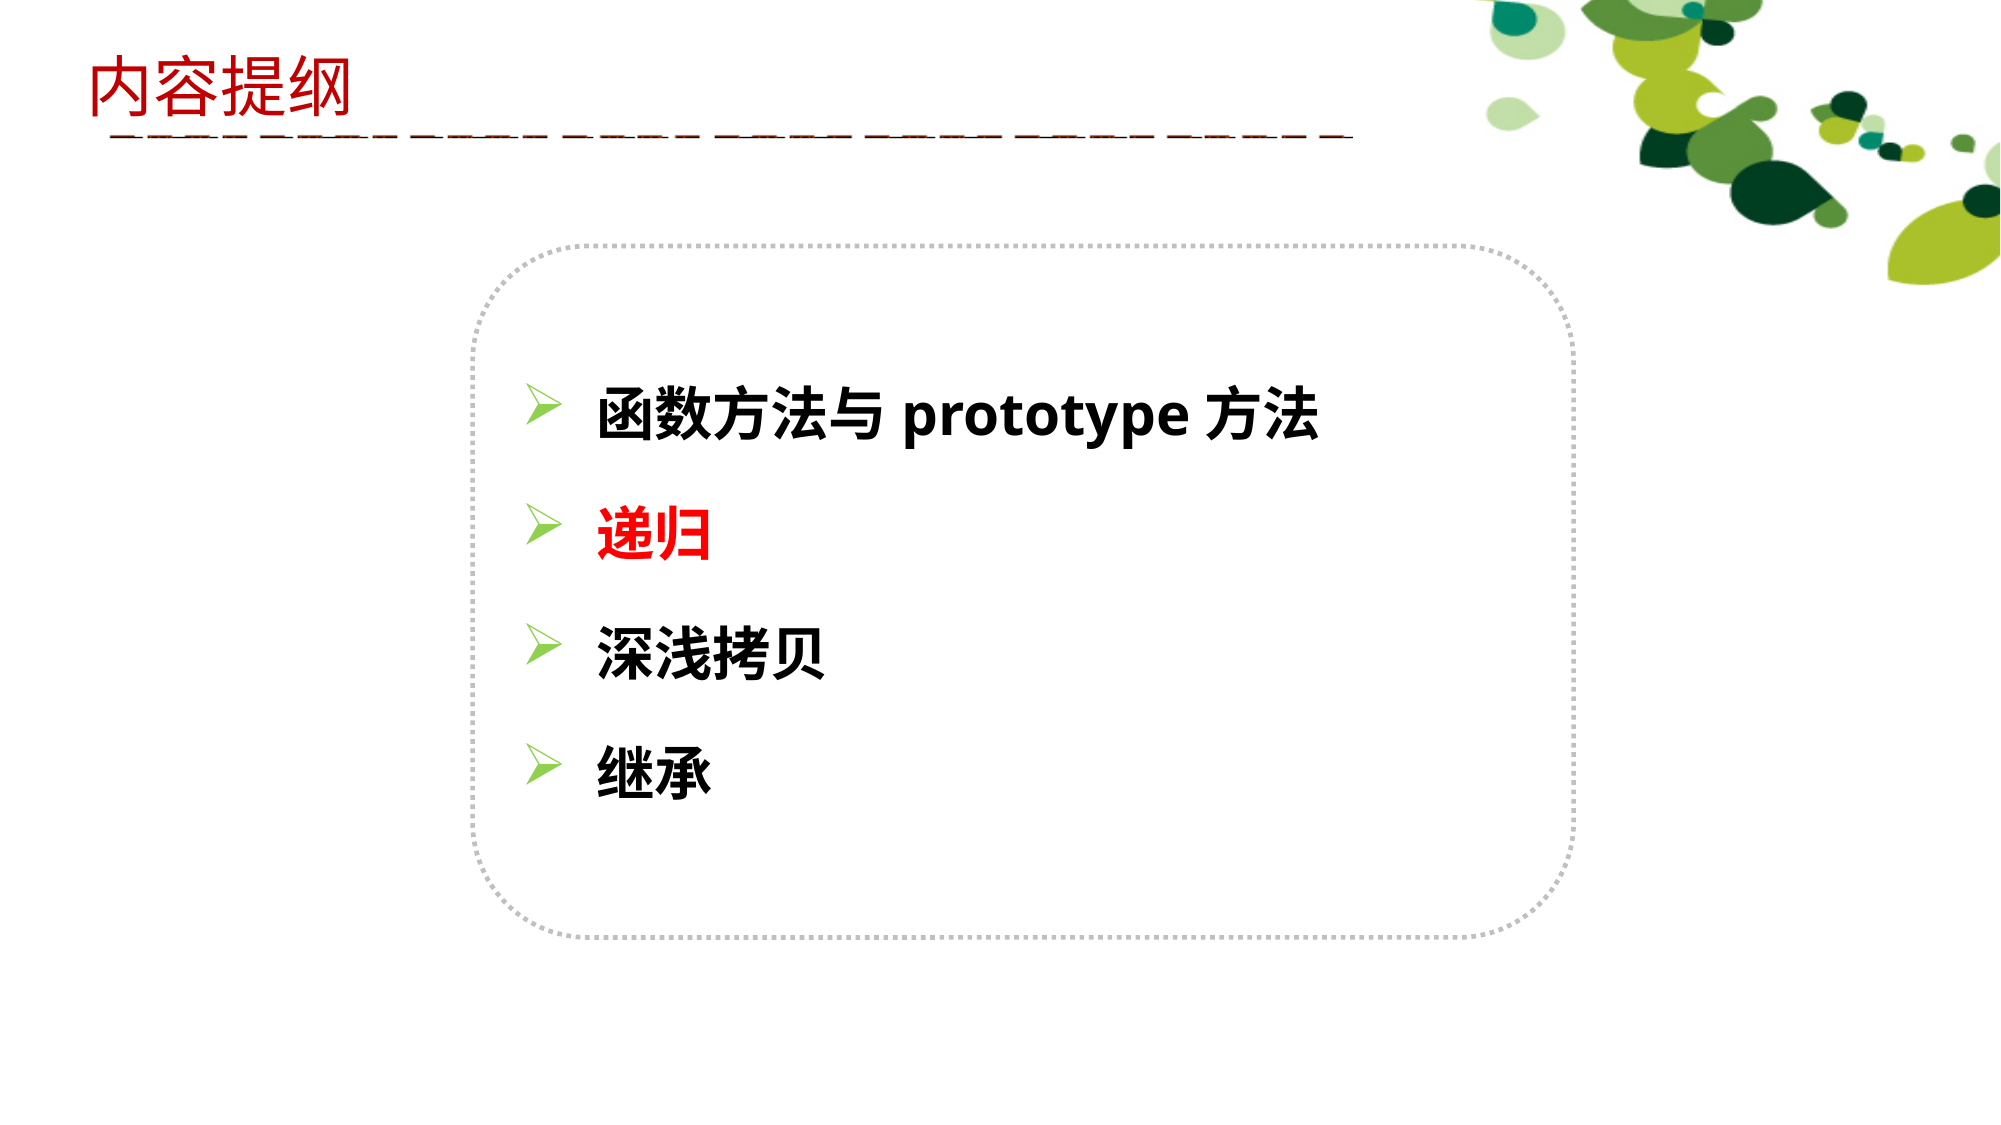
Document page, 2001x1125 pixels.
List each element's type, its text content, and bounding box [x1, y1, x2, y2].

text_box 内容提纲 [72, 37, 424, 133]
text_box 函数方法与prototype方法 递归 深浅拷贝 继承 [472, 246, 1574, 938]
picture [0, 0, 2001, 1125]
